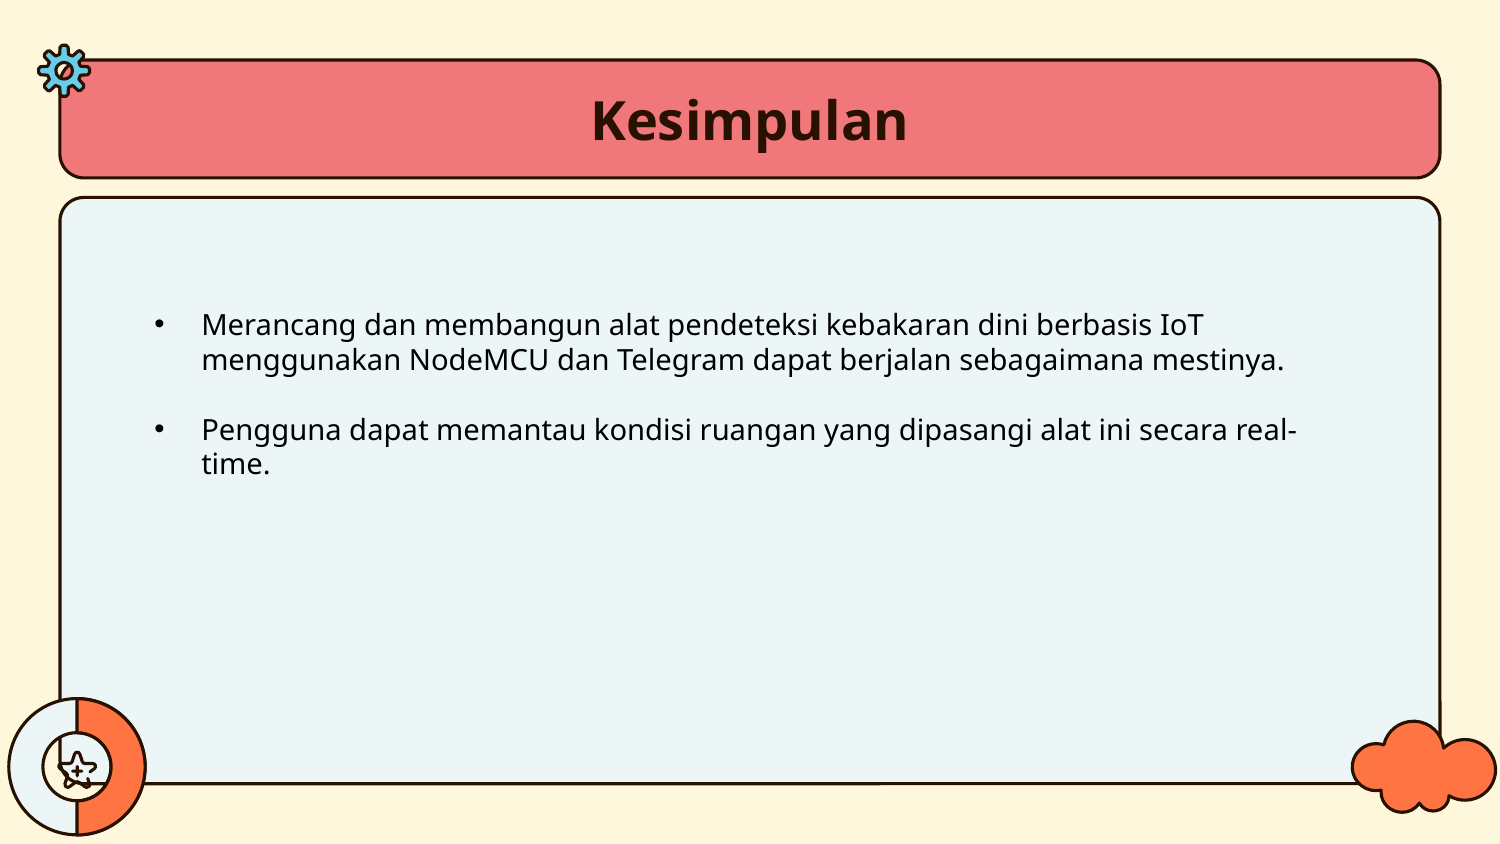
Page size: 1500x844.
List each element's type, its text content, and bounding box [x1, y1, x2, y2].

title Kesimpulan [118, 70, 1382, 168]
text_box Merancang dan membangun alat pendeteksi kebakaran dini berbasis IoT menggunakan NodeMCU dan Telegram dapat berjalan sebagaimana mestinya. Pengguna dapat memantau kondisi ruangan yang dipasangi alat ini secara real-time. [139, 298, 1361, 489]
text_box [57, 750, 97, 790]
text_box [77, 698, 146, 835]
text_box [38, 45, 90, 97]
text_box [1352, 721, 1496, 813]
text_box [59, 59, 1440, 178]
text_box [8, 698, 77, 835]
